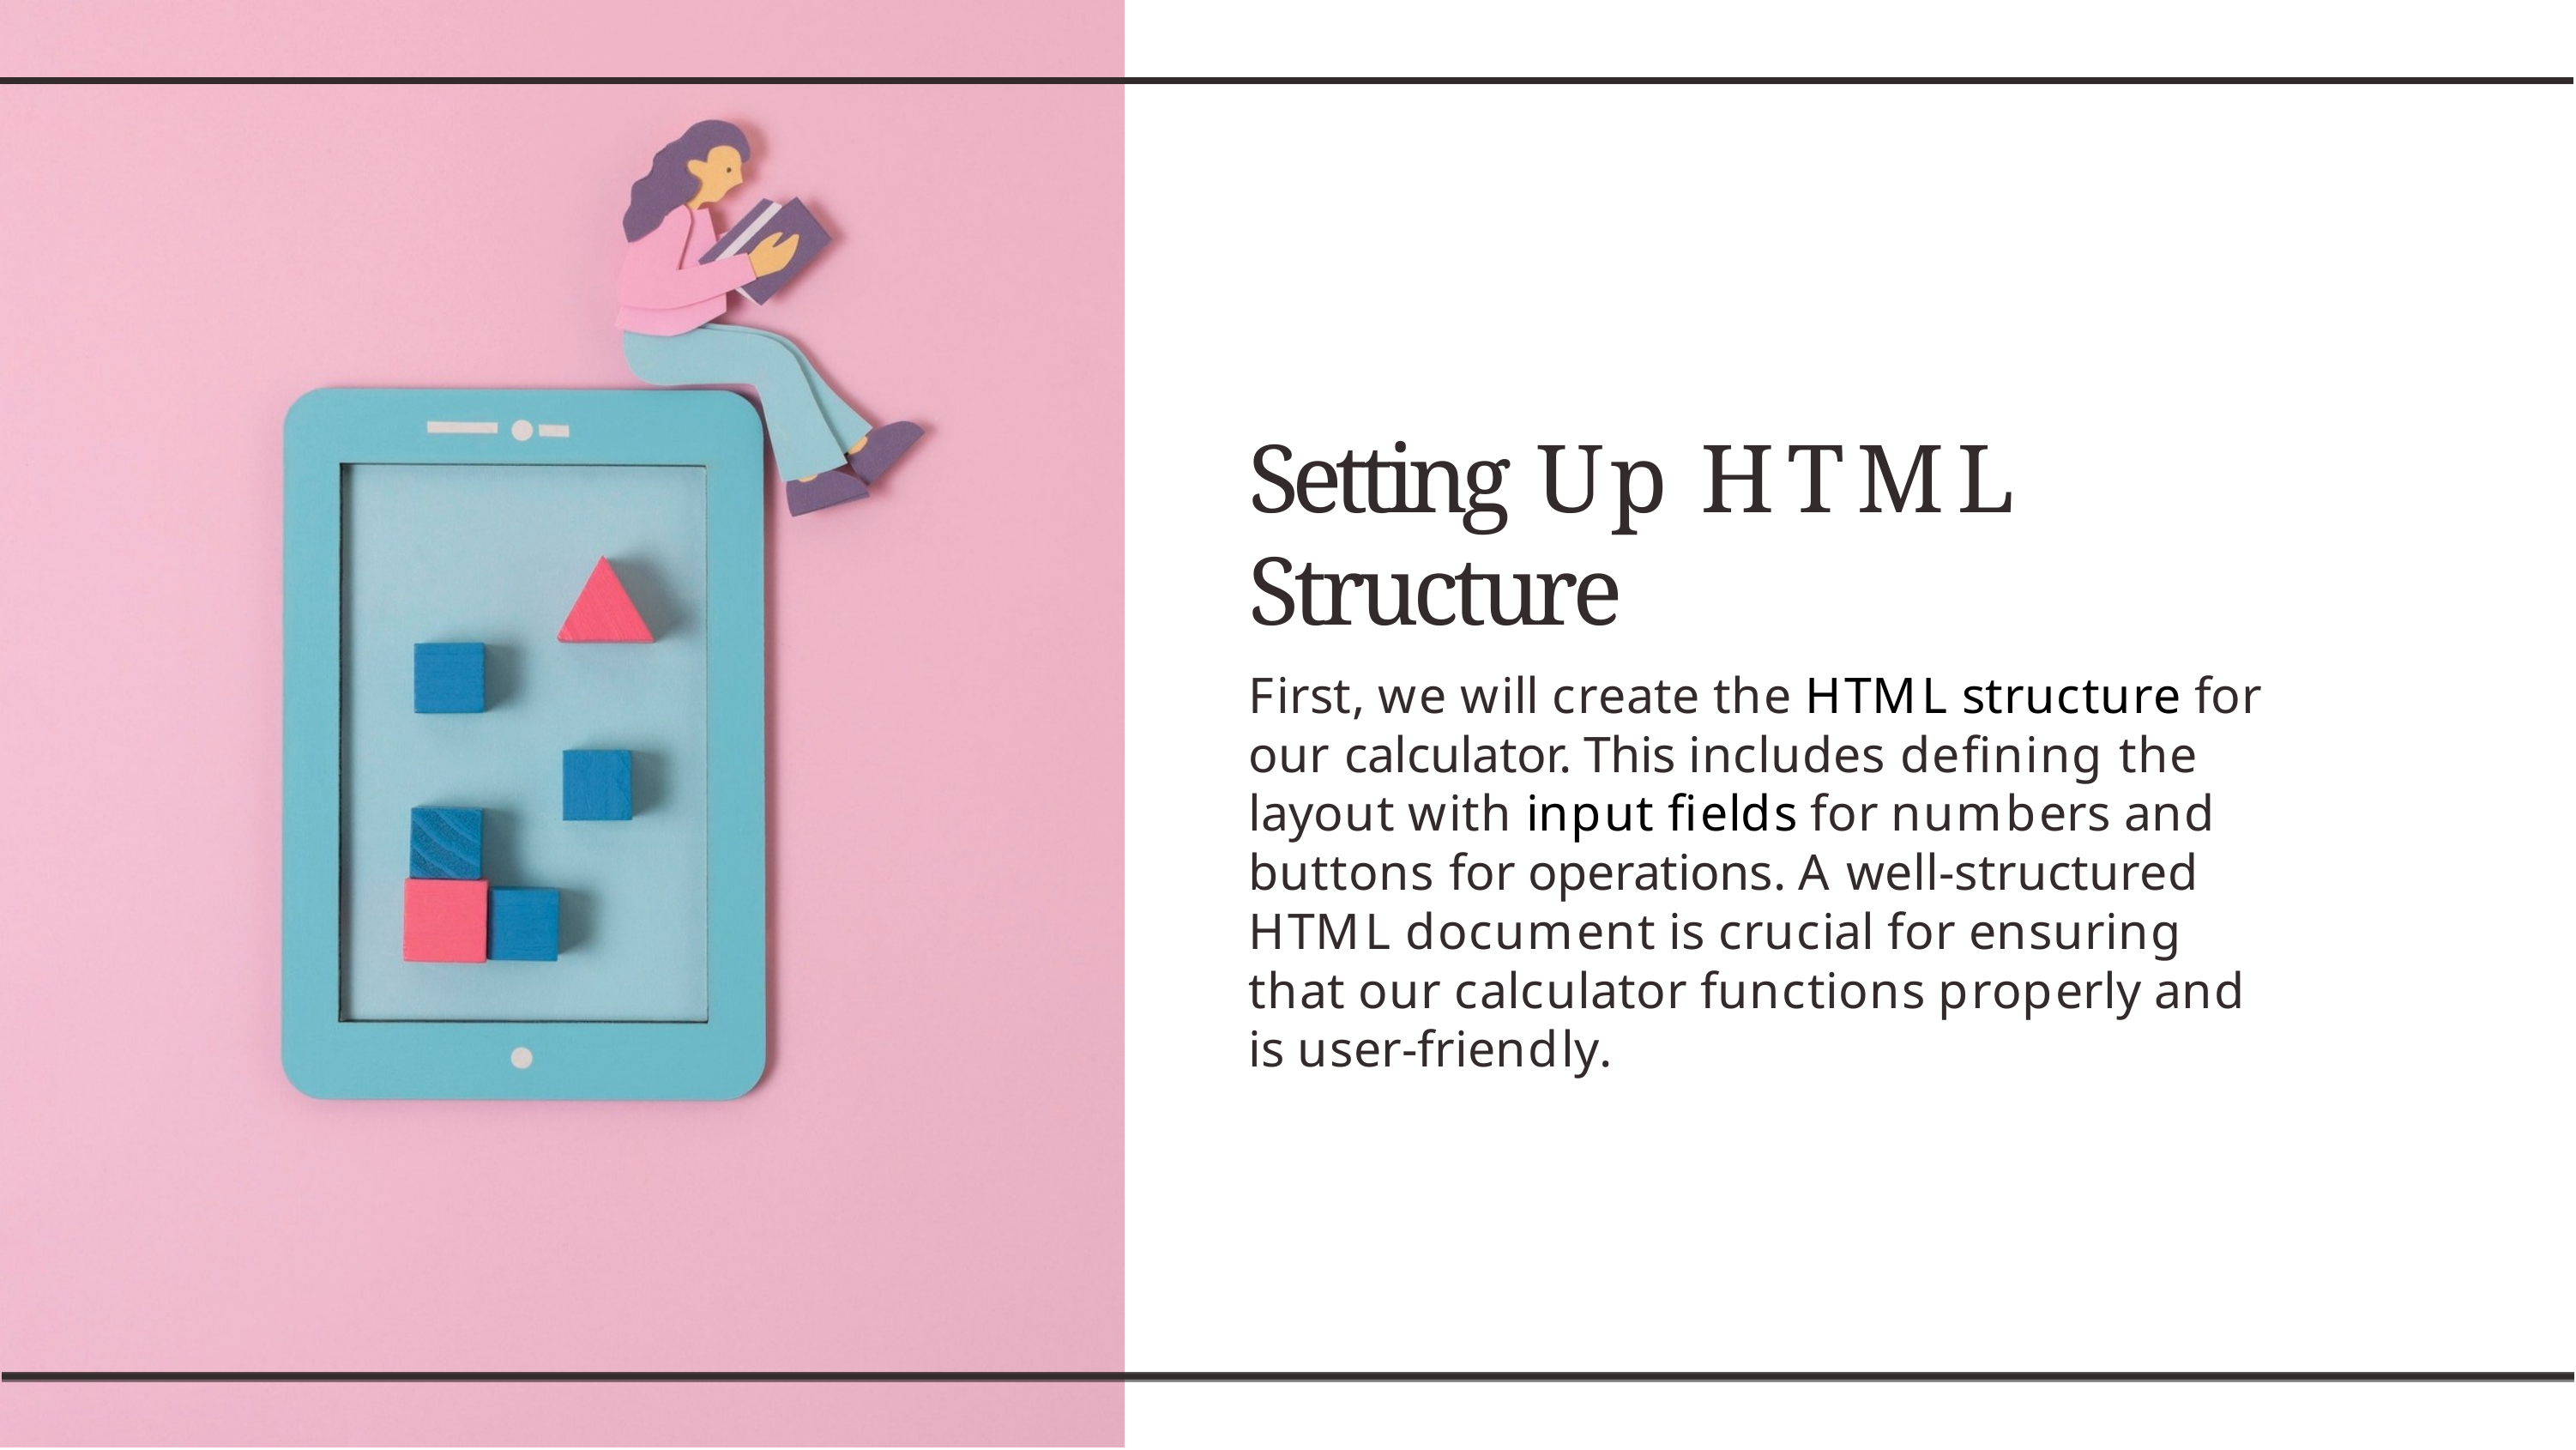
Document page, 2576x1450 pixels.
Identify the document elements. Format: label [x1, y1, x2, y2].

text_box [0, 0, 2574, 1447]
